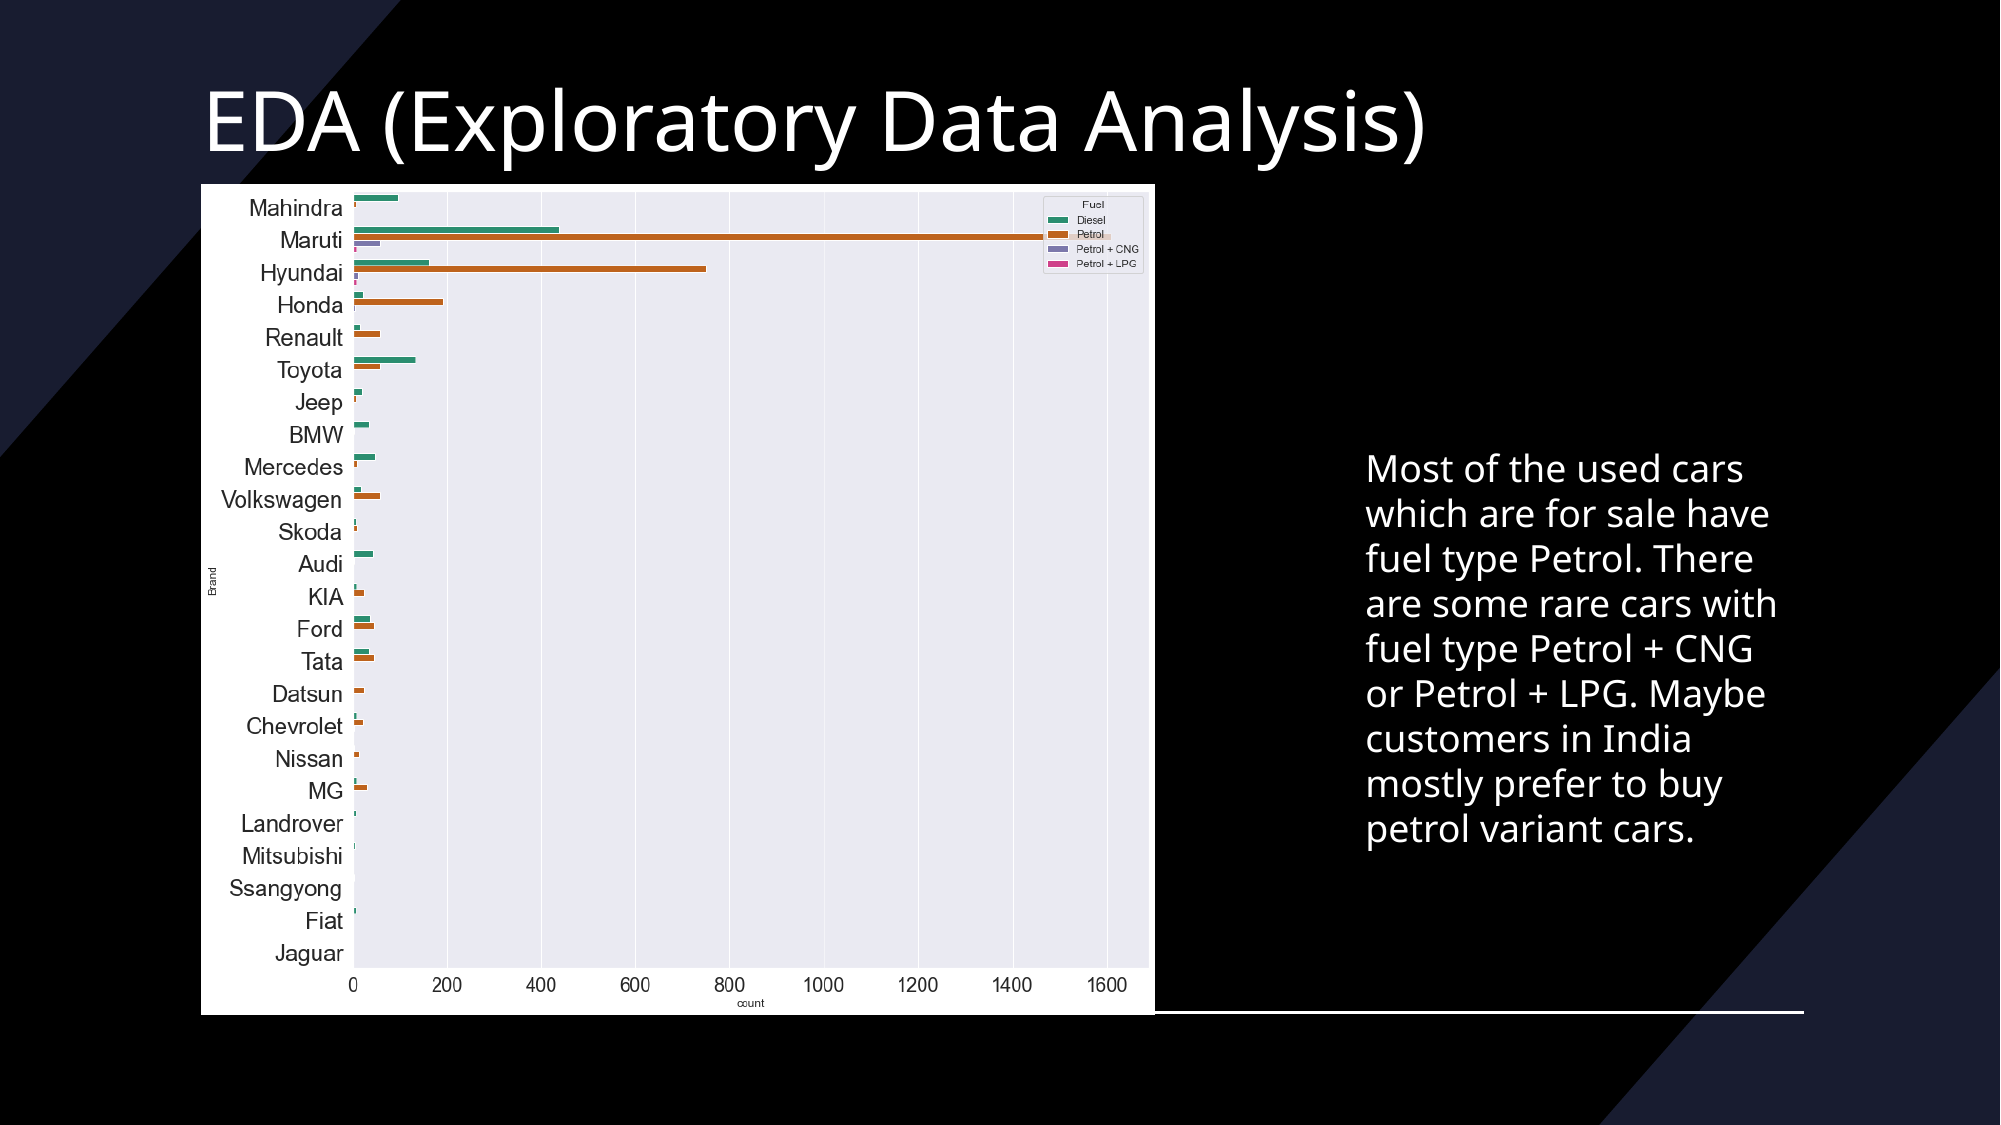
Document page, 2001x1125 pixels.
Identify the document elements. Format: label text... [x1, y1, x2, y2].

text_box Most of the used cars which are for sale have fuel type Petrol. There are some rare cars with fuel type Petrol + CNG or Petrol + LPG. Maybe customers in India mostly prefer to buy petrol variant cars. [1350, 437, 1801, 903]
title EDA (Exploratory Data Analysis) [187, 27, 1813, 209]
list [201, 184, 1155, 1015]
